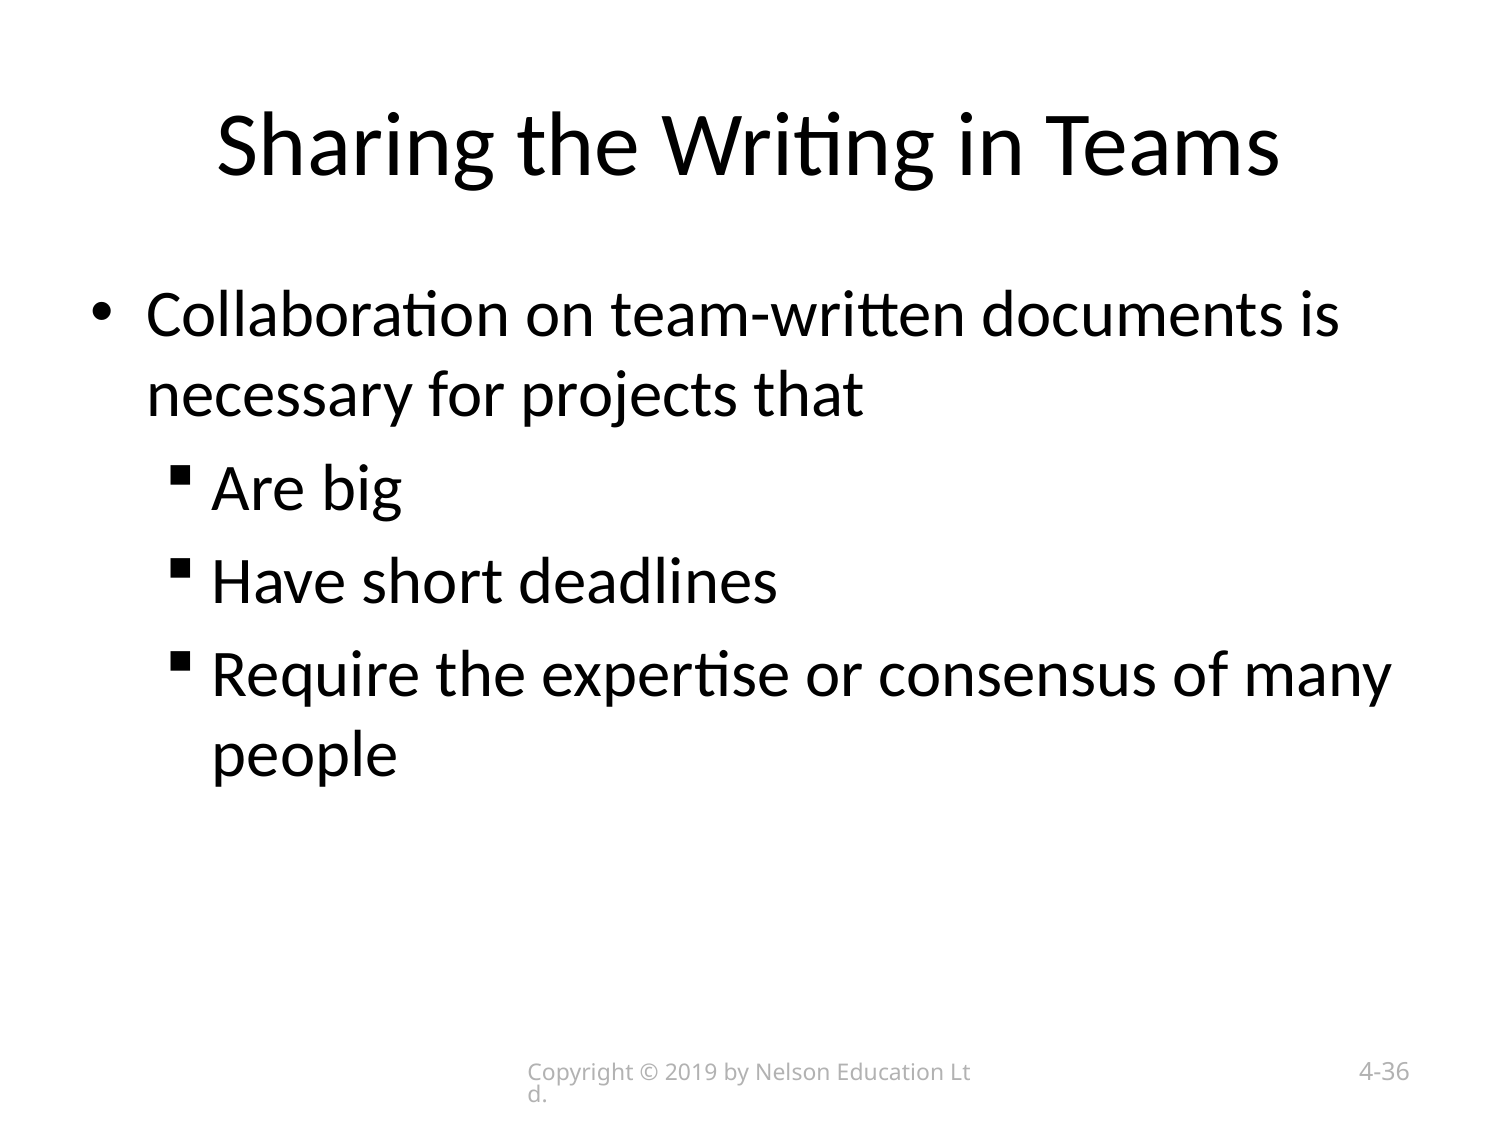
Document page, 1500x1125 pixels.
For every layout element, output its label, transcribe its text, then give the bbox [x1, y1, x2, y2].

title Sharing the Writing in Teams [75, 45, 1425, 233]
slide_number 4-36 [1074, 1042, 1425, 1103]
footer Copyright © 2019 by Nelson Education Ltd. [512, 1042, 988, 1103]
list Collaboration on team-written documents is necessary for projects that Are big Have short deadlines Require the expertise or consensus of many people [75, 262, 1425, 1005]
